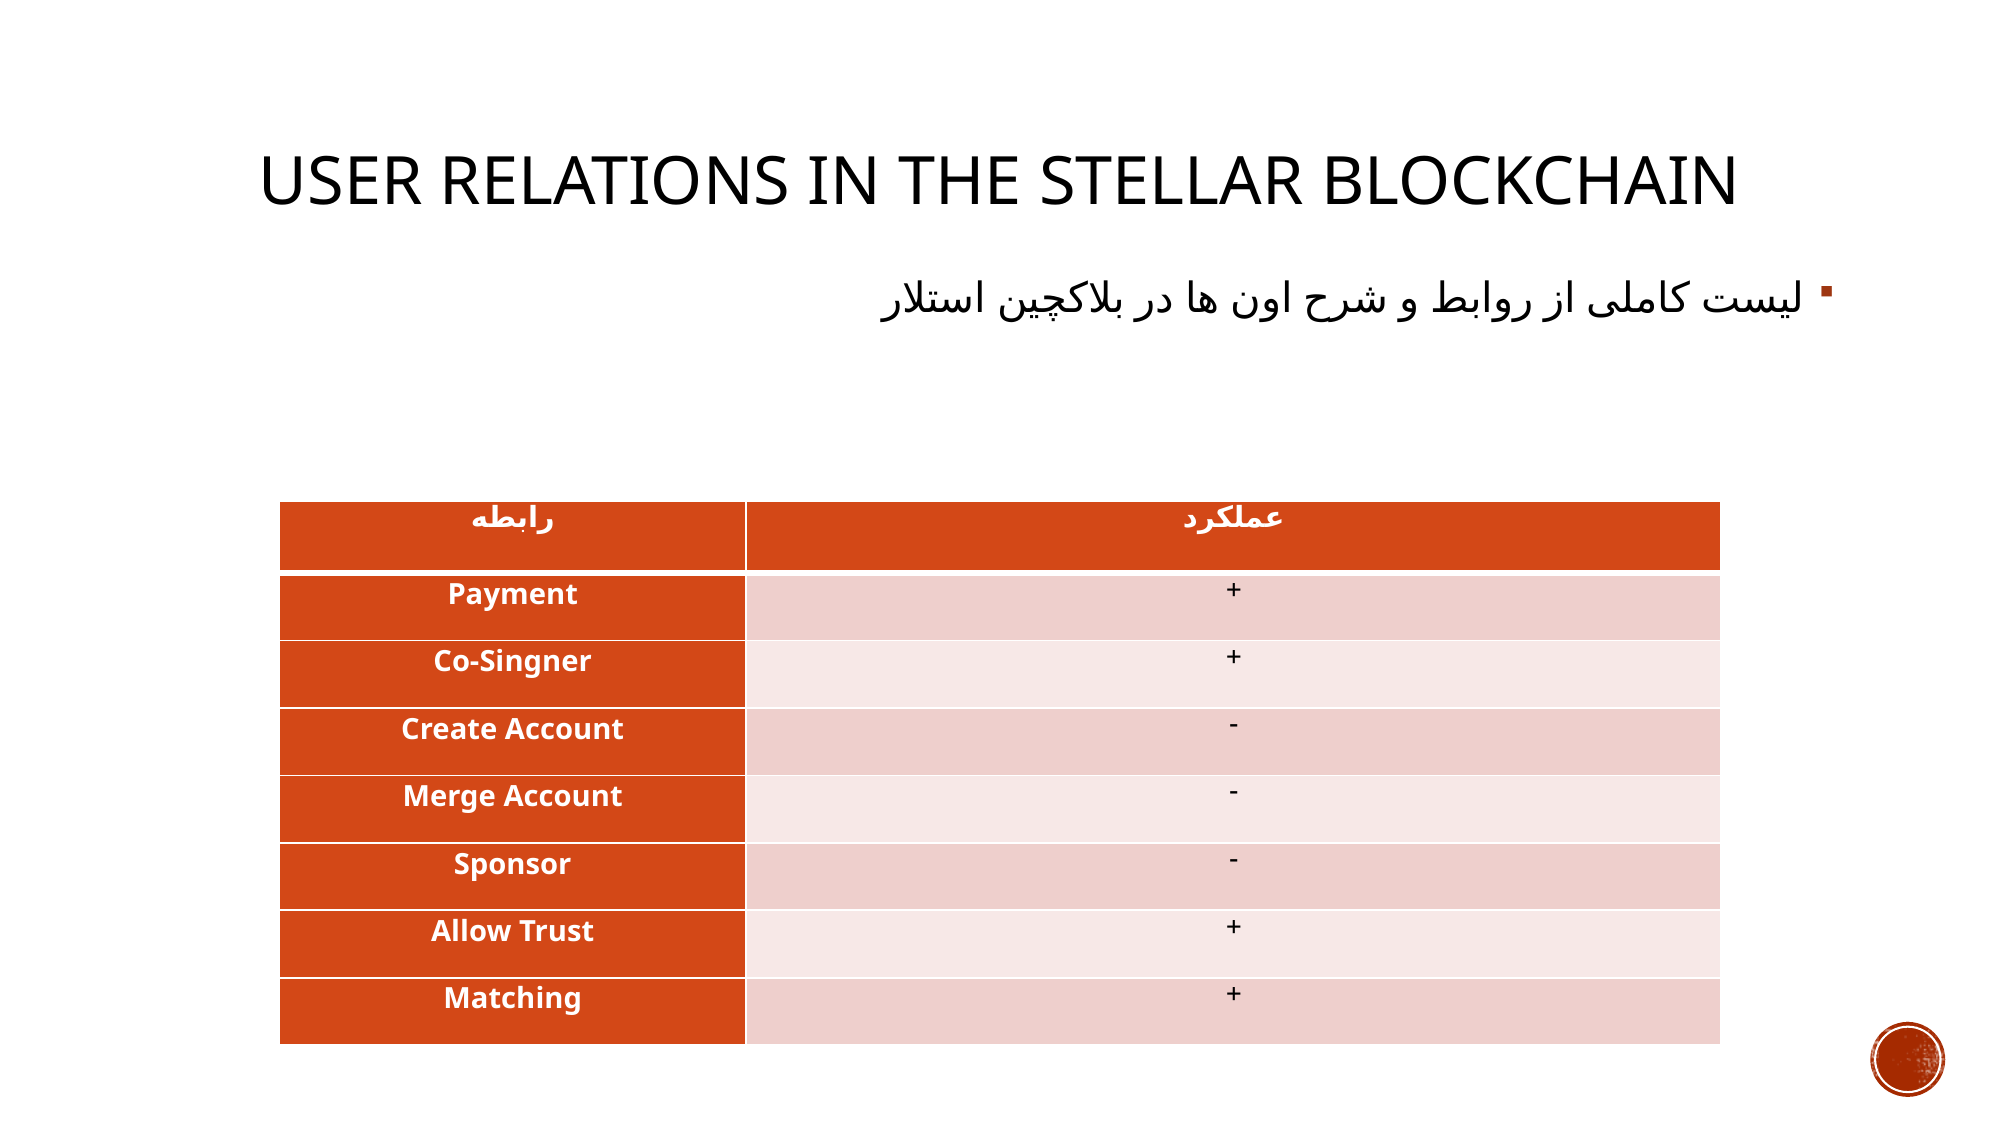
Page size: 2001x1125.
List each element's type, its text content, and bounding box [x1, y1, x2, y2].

table_header عملکرد [747, 502, 1720, 570]
table_cell - [747, 776, 1720, 842]
table_cell + [747, 641, 1720, 707]
table_cell Matching [280, 979, 745, 1044]
table_cell + [747, 576, 1720, 640]
table_cell + [747, 911, 1720, 977]
title User relations in the Stellar blockchain [175, 79, 1826, 268]
table_cell Merge Account [280, 776, 745, 842]
table_cell Create Account [280, 709, 745, 775]
table_cell + [747, 979, 1720, 1044]
table_cell Allow Trust [280, 911, 745, 977]
list لیست کاملی از روابط و شرح اون ها در بلاکچین استلار [149, 268, 1850, 477]
table_header رابطه [280, 502, 745, 570]
table_cell Sponsor [280, 844, 745, 909]
table_cell Co-Singner [280, 641, 745, 707]
table_cell Payment [280, 576, 745, 640]
table_cell - [747, 844, 1720, 909]
table_cell - [747, 709, 1720, 775]
